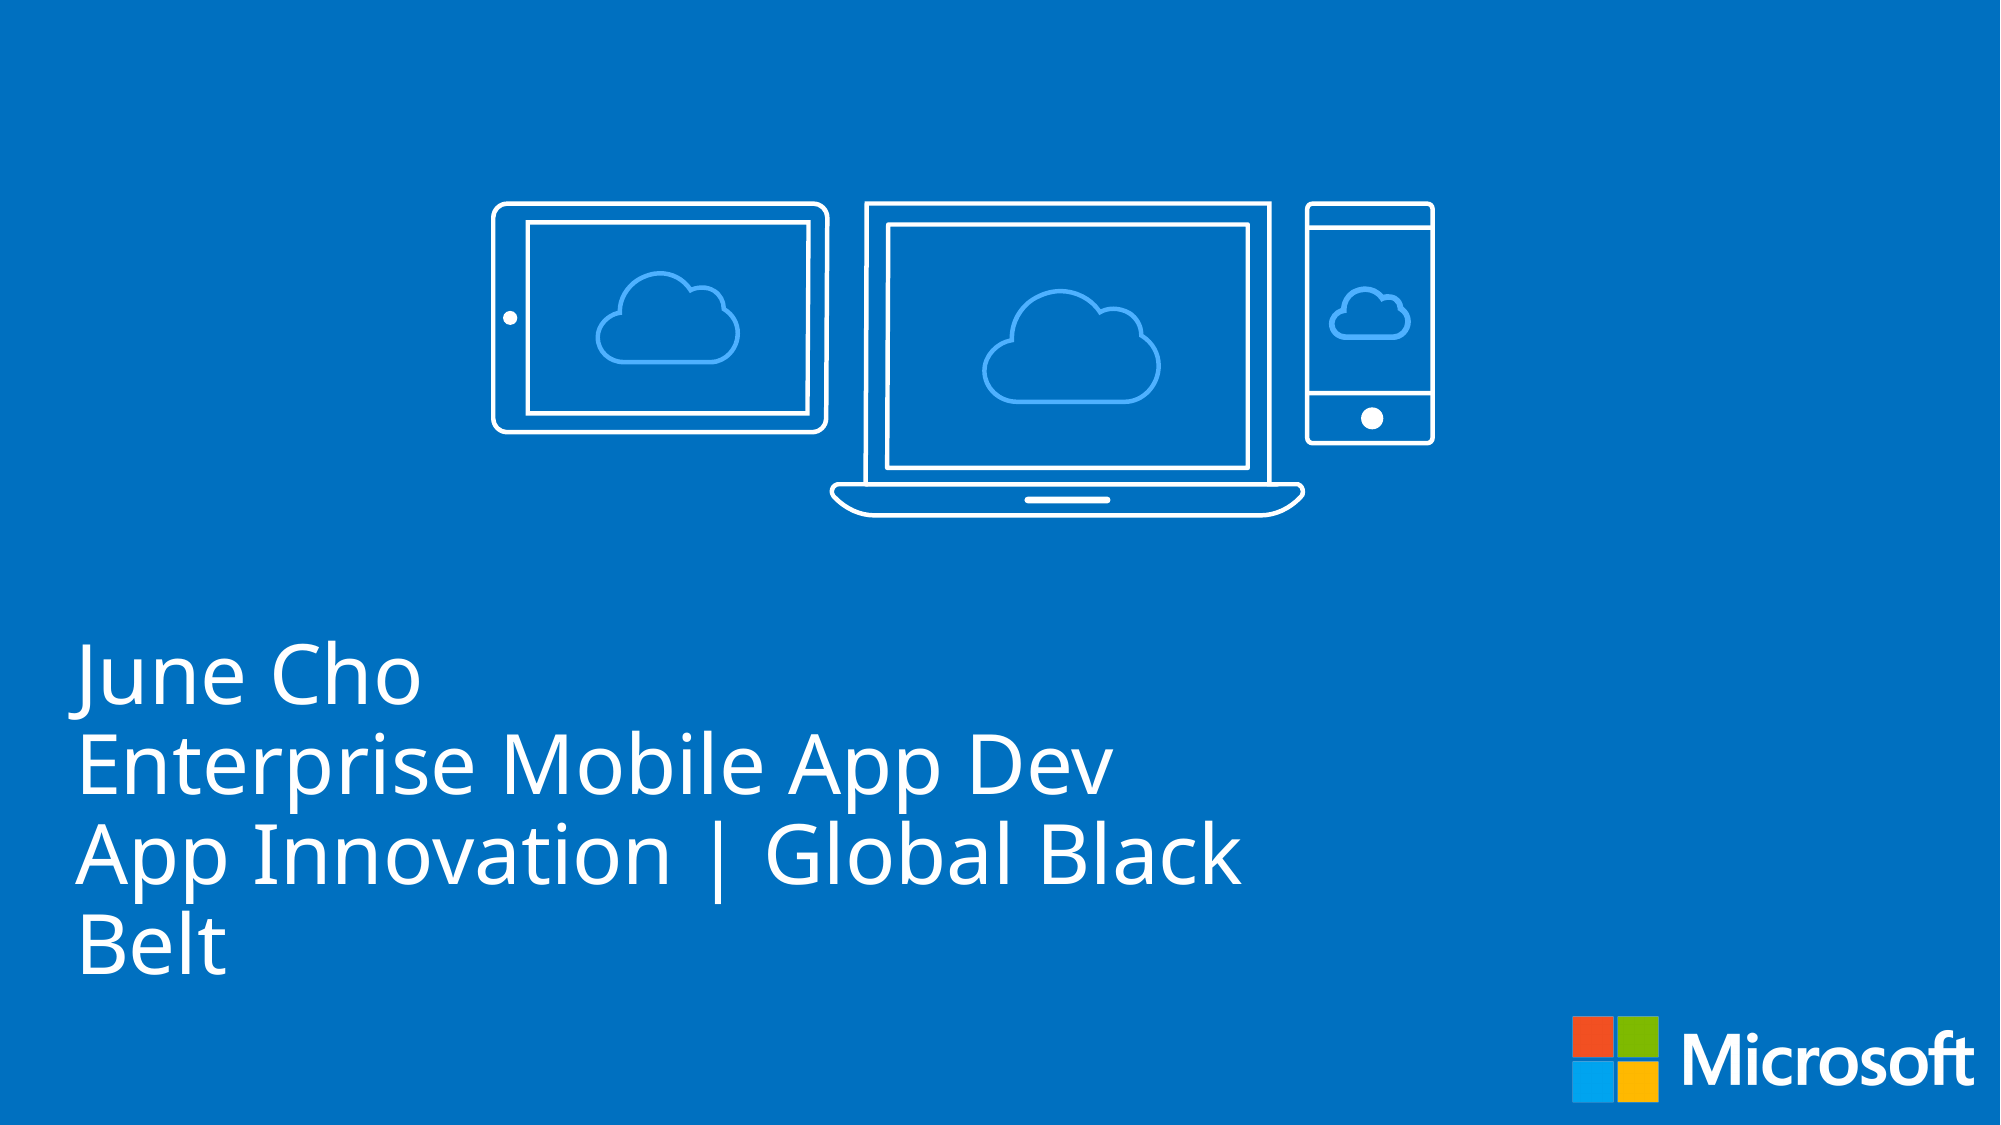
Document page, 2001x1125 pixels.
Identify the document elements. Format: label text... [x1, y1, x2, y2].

title June Cho Enterprise Mobile App Dev App Innovation | Global Black Belt [60, 748, 1343, 1000]
picture [1516, 965, 2000, 1125]
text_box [0, 201, 1964, 701]
